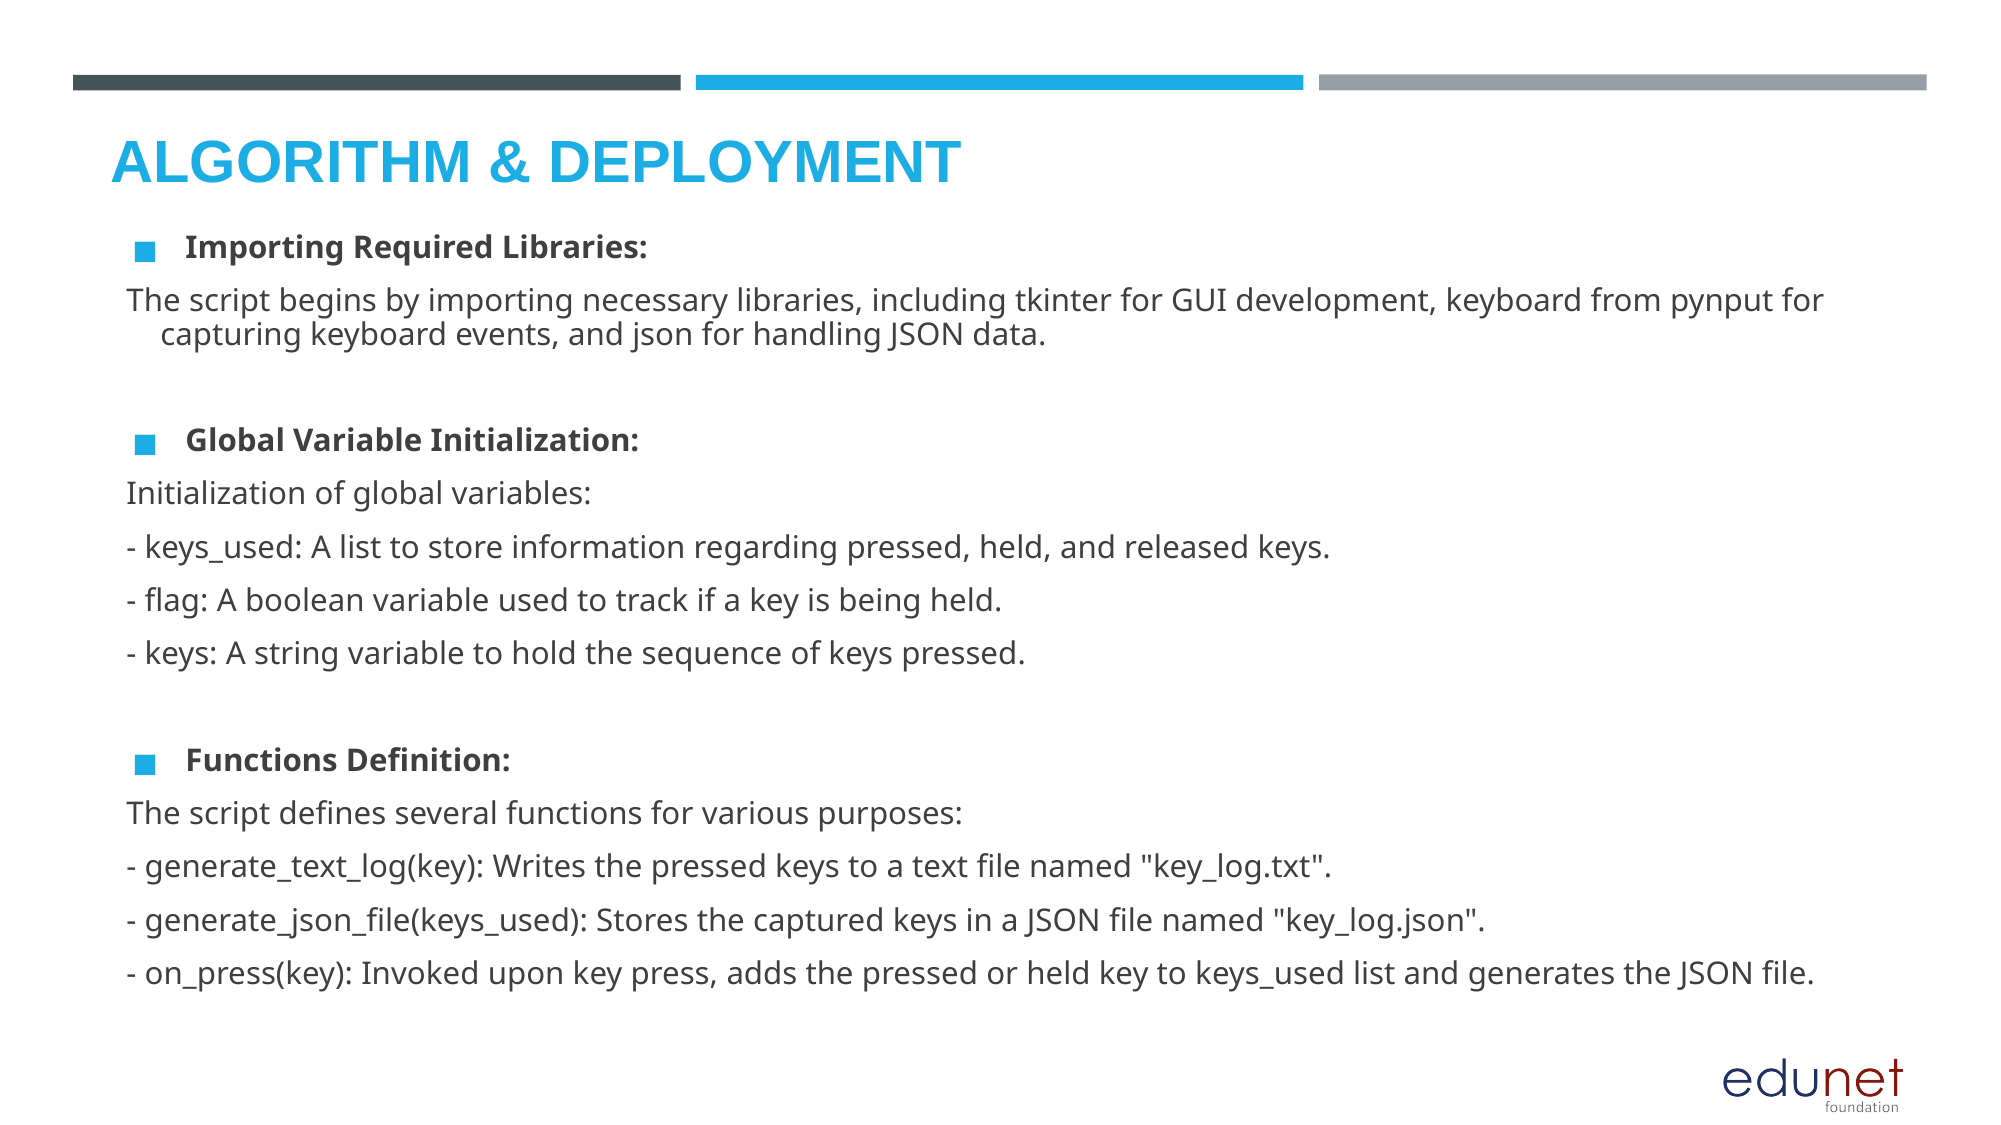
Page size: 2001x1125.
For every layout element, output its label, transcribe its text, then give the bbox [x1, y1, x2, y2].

list Importing Required Libraries: The script begins by importing necessary libraries, including tkinter for GUI development, keyboard from pynput for capturing keyboard events, and json for handling JSON data. Global Variable Initialization: Initialization of global variables: - keys_used: A list to store information regarding pressed, held, and released keys. - flag: A boolean variable used to track if a key is being held. - keys: A string variable to hold the sequence of keys pressed. Functions Definition: The script defines several functions for various purposes: - generate_text_log(key): Writes the pressed keys to a text file named "key_log.txt". - generate_json_file(keys_used): Stores the captured keys in a JSON file named "key_log.json". - on_press(key): Invoked upon key press, adds the pressed or held key to keys_used list and generates the JSON file. [95, 283, 1905, 1046]
title ALGORITHM & DEPLOYMENT [95, 115, 1905, 203]
picture [1719, 1056, 1905, 1116]
